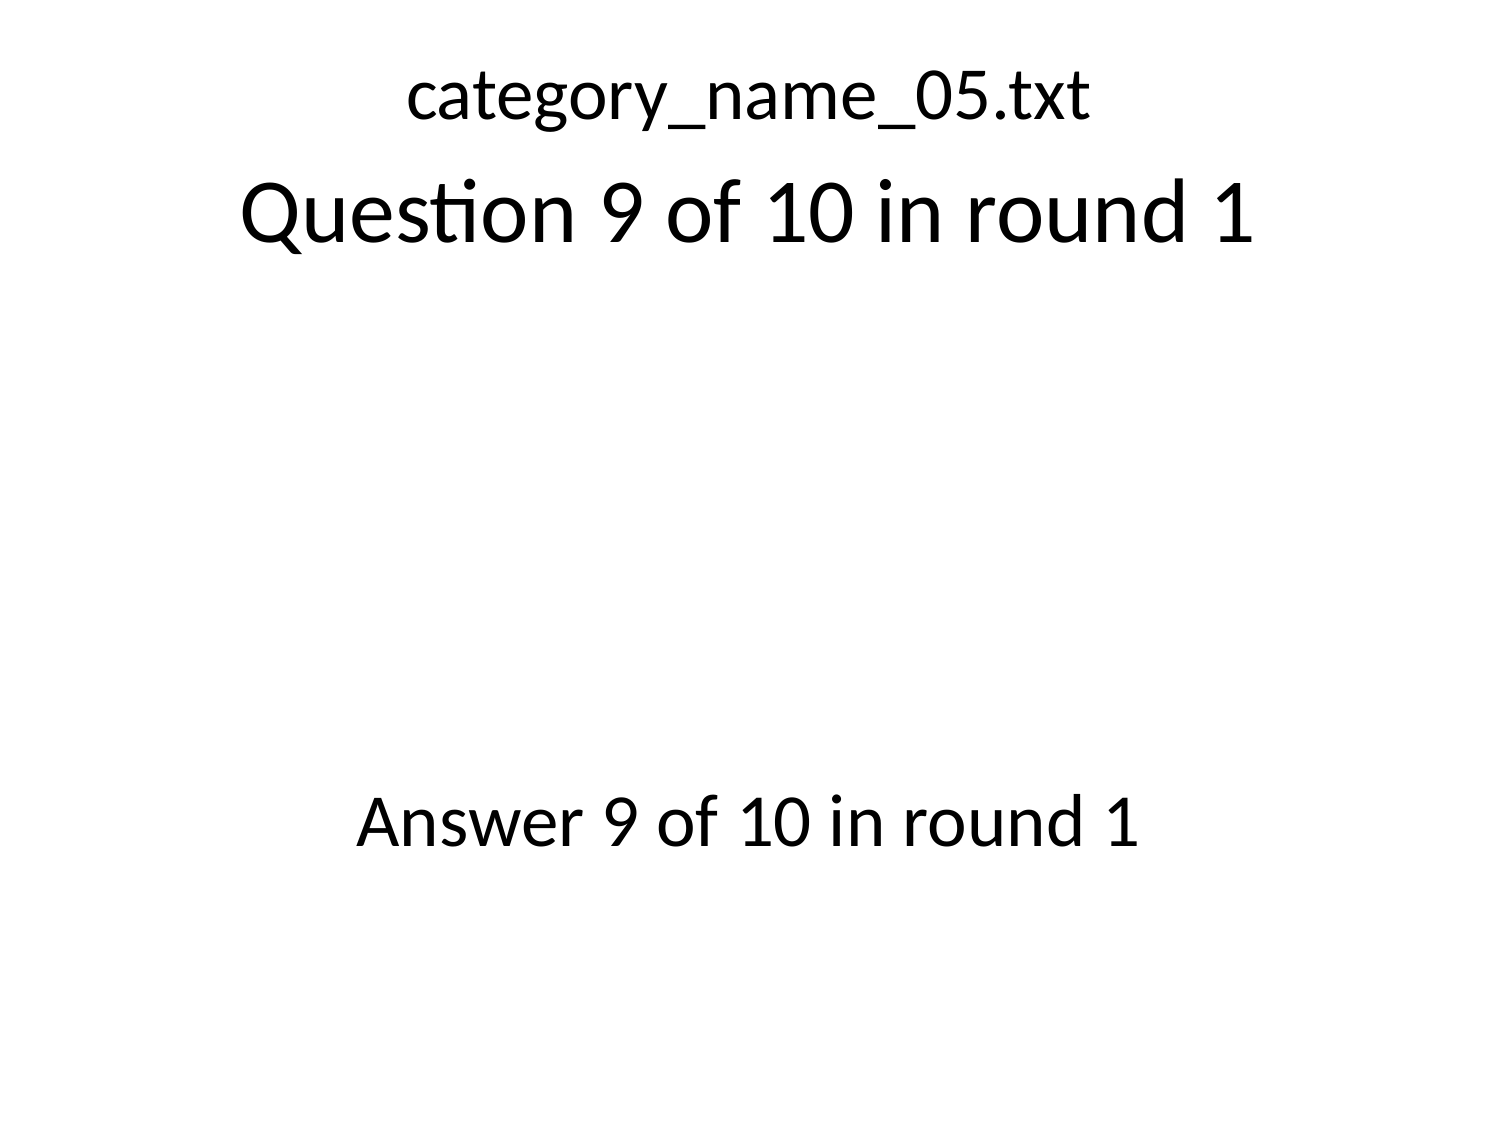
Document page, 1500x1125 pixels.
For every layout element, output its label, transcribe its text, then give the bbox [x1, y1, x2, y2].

text_box Question 9 of 10 in round 1 [35, 143, 1463, 764]
text_box Answer 9 of 10 in round 1 [35, 764, 1463, 921]
text_box category_name_05.txt [35, 37, 1463, 143]
